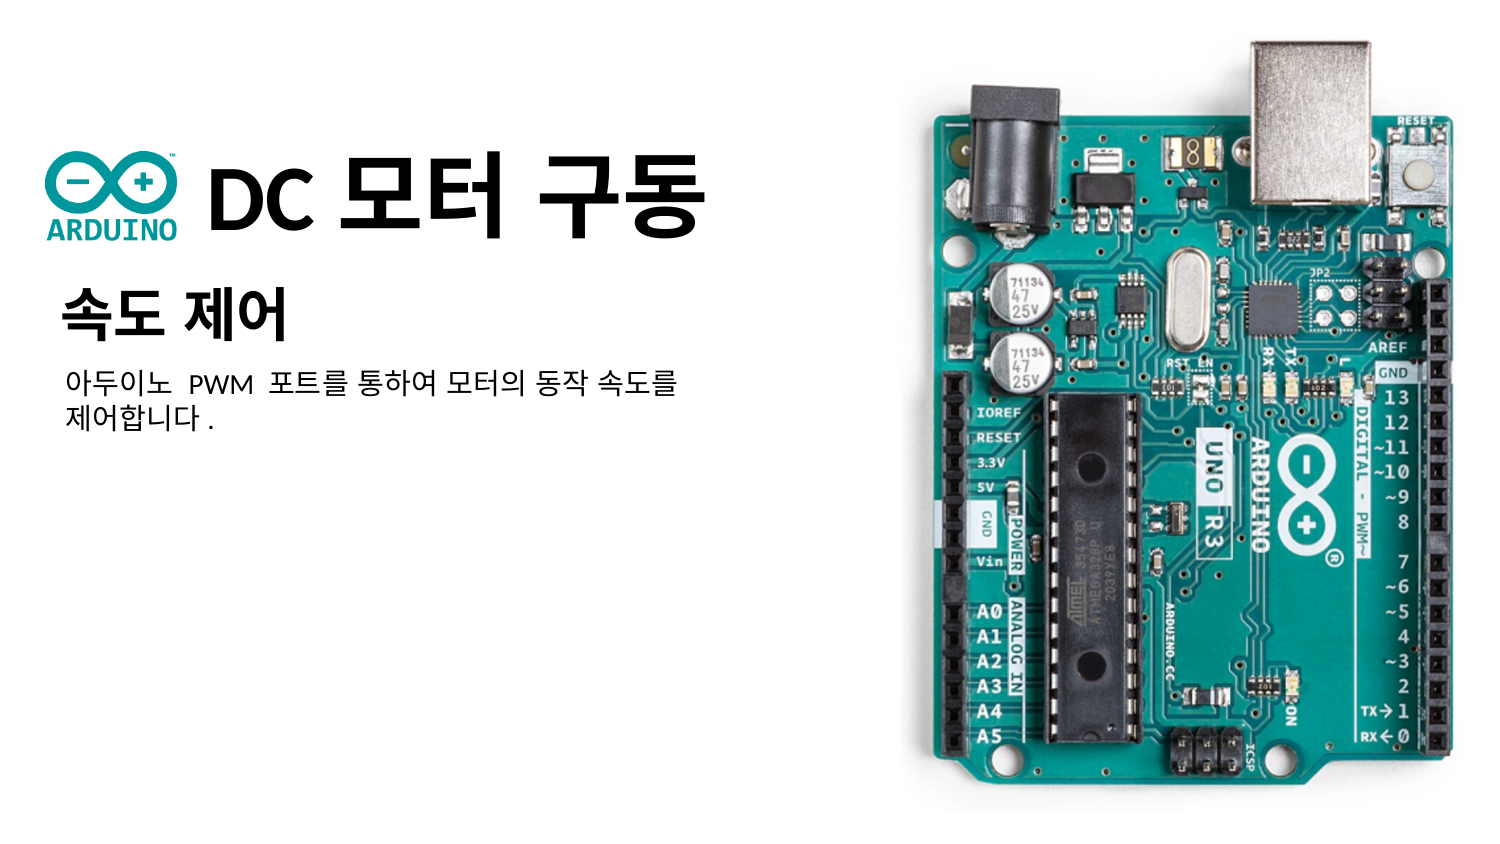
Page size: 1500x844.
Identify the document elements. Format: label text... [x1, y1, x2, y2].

text_box DC모터 구동 [191, 129, 943, 257]
picture [45, 151, 177, 241]
text_box 아두이노 PWM 포트를 통하여 모터의 동작 속도를 제어합니다. [50, 357, 790, 443]
picture [790, 35, 1500, 811]
text_box 속도 제어 [45, 270, 685, 356]
